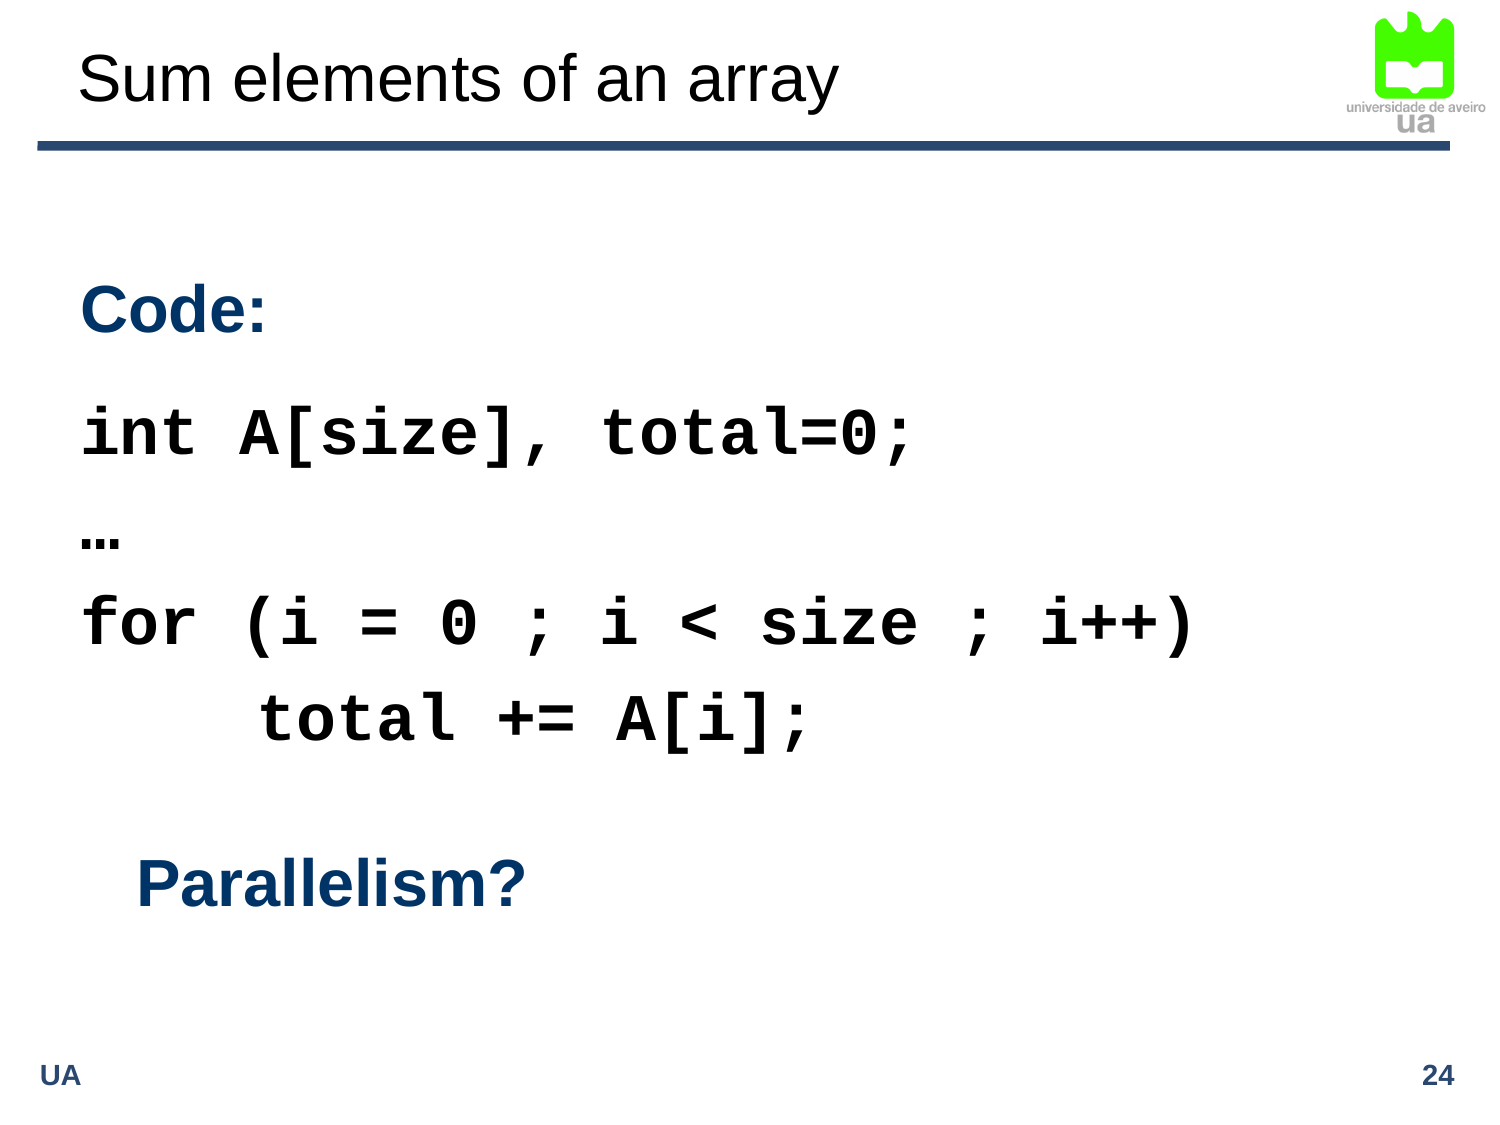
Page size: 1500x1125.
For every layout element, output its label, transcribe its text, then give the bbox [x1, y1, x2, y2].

picture [1375, 100, 1486, 134]
picture [1374, 11, 1459, 99]
text_box Code: int A[size], total=0; … for (i = 0 ; i < size ; i++) total += A[i]; Parallelism? [64, 267, 1412, 953]
title Sum elements of an array [62, 24, 1375, 125]
